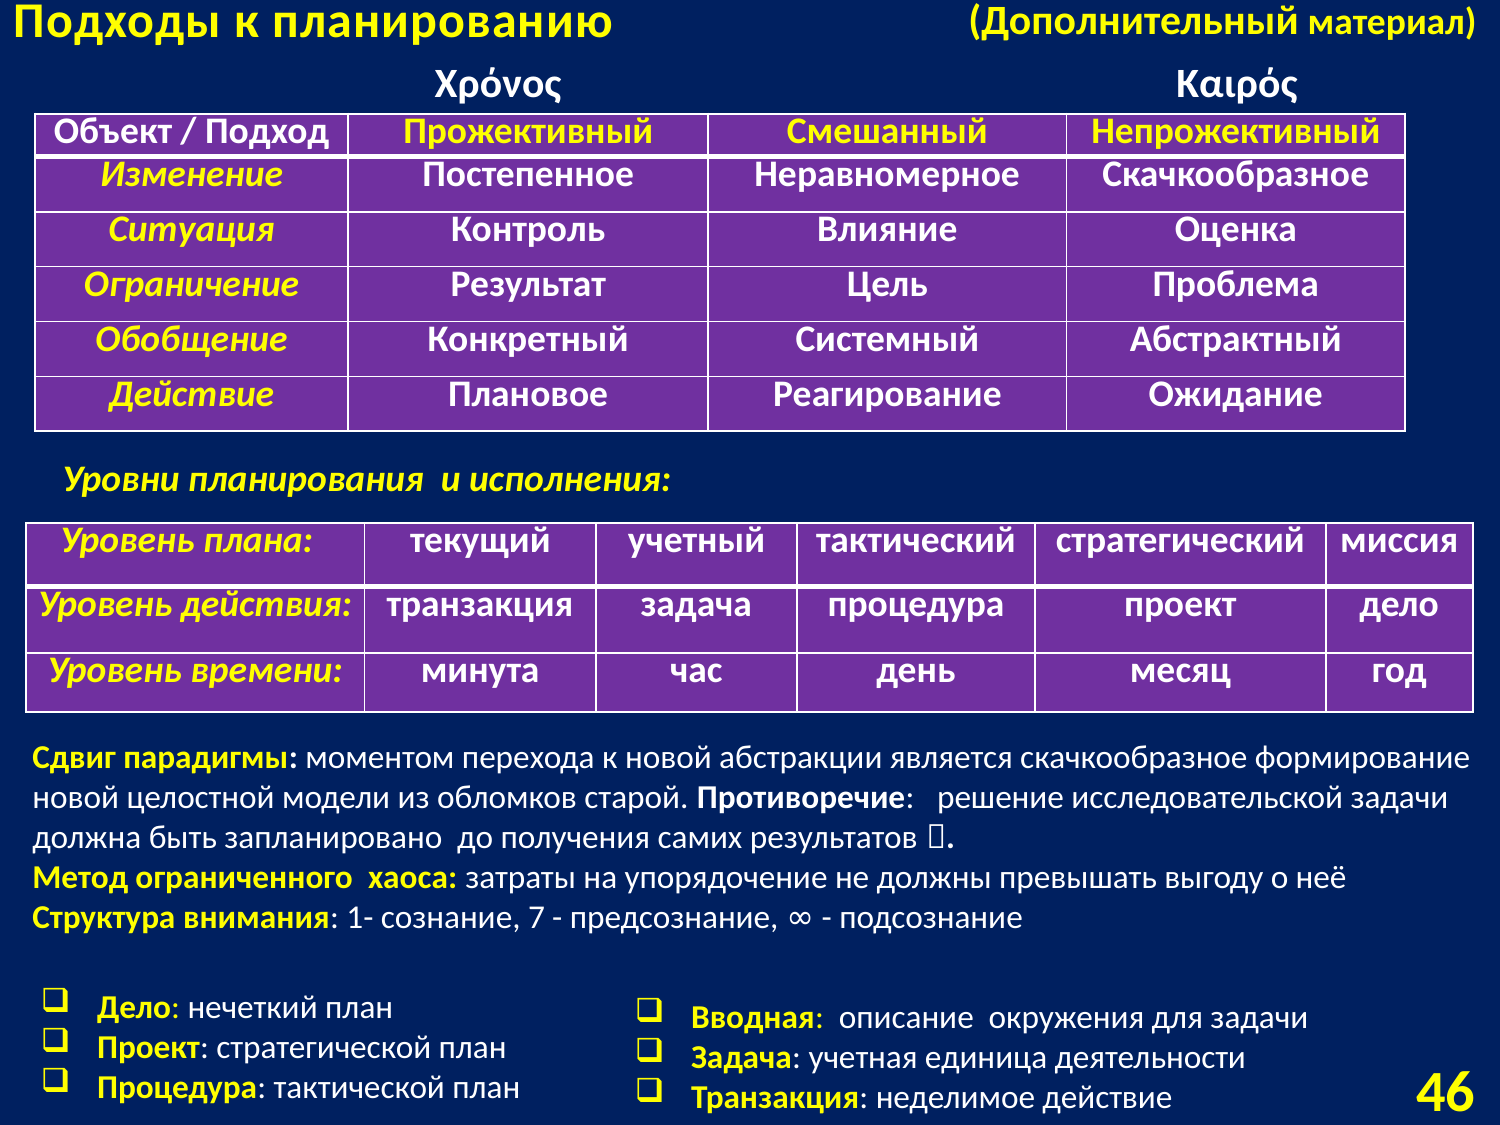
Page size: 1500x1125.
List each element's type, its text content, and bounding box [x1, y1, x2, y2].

table_header Прожективный [349, 115, 707, 154]
text_box Вводная: описание окружения для задачи Задача: учетная единица деятельности Транзакция: неделимое действие [620, 987, 1365, 1123]
table_cell год [1327, 654, 1472, 711]
table_cell Оценка [1067, 213, 1404, 266]
table_cell Цель [709, 267, 1066, 321]
text_box Сдвиг парадигмы: моментом перехода к новой абстракции является скачкообразное формирование новой целостной модели из обломков старой. Противоречие: решение исследовательской задачи должна быть запланировано до получения самих результатов . Метод ограниченного хаоса: затраты на упорядочение не должны превышать выгоду о неё Структура внимания: 1- сознание, 7 - предсознание, ∞ - подсознание [17, 728, 1497, 943]
table_header Непрожективный [1067, 115, 1404, 154]
text_box Дело: нечеткий план Проект: стратегической план Процедура: тактической план [25, 977, 587, 1113]
table_cell задача [597, 589, 796, 652]
table_cell Проблема [1067, 267, 1404, 321]
table_cell Влияние [709, 213, 1066, 266]
table_cell Ожидание [1067, 377, 1404, 430]
table_cell Системный [709, 322, 1066, 376]
table_cell Реагирование [709, 377, 1066, 430]
table_cell проект [1036, 589, 1325, 652]
table_header Объект / Подход [36, 115, 347, 154]
title Подходы к планированию [0, 0, 900, 55]
text_box Уровни планирования и исполнения: [47, 446, 687, 507]
table_header Смешанный [709, 115, 1066, 154]
text_box Καιρός [1139, 50, 1345, 113]
table_header тактический [798, 524, 1034, 584]
table_cell Абстрактный [1067, 322, 1404, 376]
table_cell Неравномерное [709, 159, 1066, 211]
table_cell месяц [1036, 654, 1325, 711]
table_cell Уровень действия: [27, 589, 364, 652]
table_cell день [798, 654, 1034, 711]
table_cell Изменение [36, 159, 347, 211]
text_box 46 [1365, 1057, 1490, 1118]
table_cell час [597, 654, 796, 711]
table_cell транзакция [365, 589, 595, 652]
table_header Уровень плана: [27, 524, 364, 584]
table_cell Скачкообразное [1067, 159, 1404, 211]
table_cell Контроль [349, 213, 707, 266]
table_cell дело [1327, 589, 1472, 652]
table_cell Действие [36, 377, 347, 430]
table_header миссия [1327, 524, 1472, 584]
table_cell Конкретный [349, 322, 707, 376]
text_box (Дополнительный материал) [953, 0, 1492, 50]
table_cell Ситуация [36, 213, 347, 266]
table_cell Ограничение [36, 267, 347, 321]
table_cell Постепенное [349, 159, 707, 211]
table_cell минута [365, 654, 595, 711]
table_cell процедура [798, 589, 1034, 652]
table_header текущий [365, 524, 595, 584]
table_cell Обобщение [36, 322, 347, 376]
table_header учетный [597, 524, 796, 584]
text_box Χρόνος [419, 48, 586, 113]
table_cell Уровень времени: [27, 654, 364, 711]
table_header стратегический [1036, 524, 1325, 584]
table_cell Плановое [349, 377, 707, 430]
table_cell Результат [349, 267, 707, 321]
